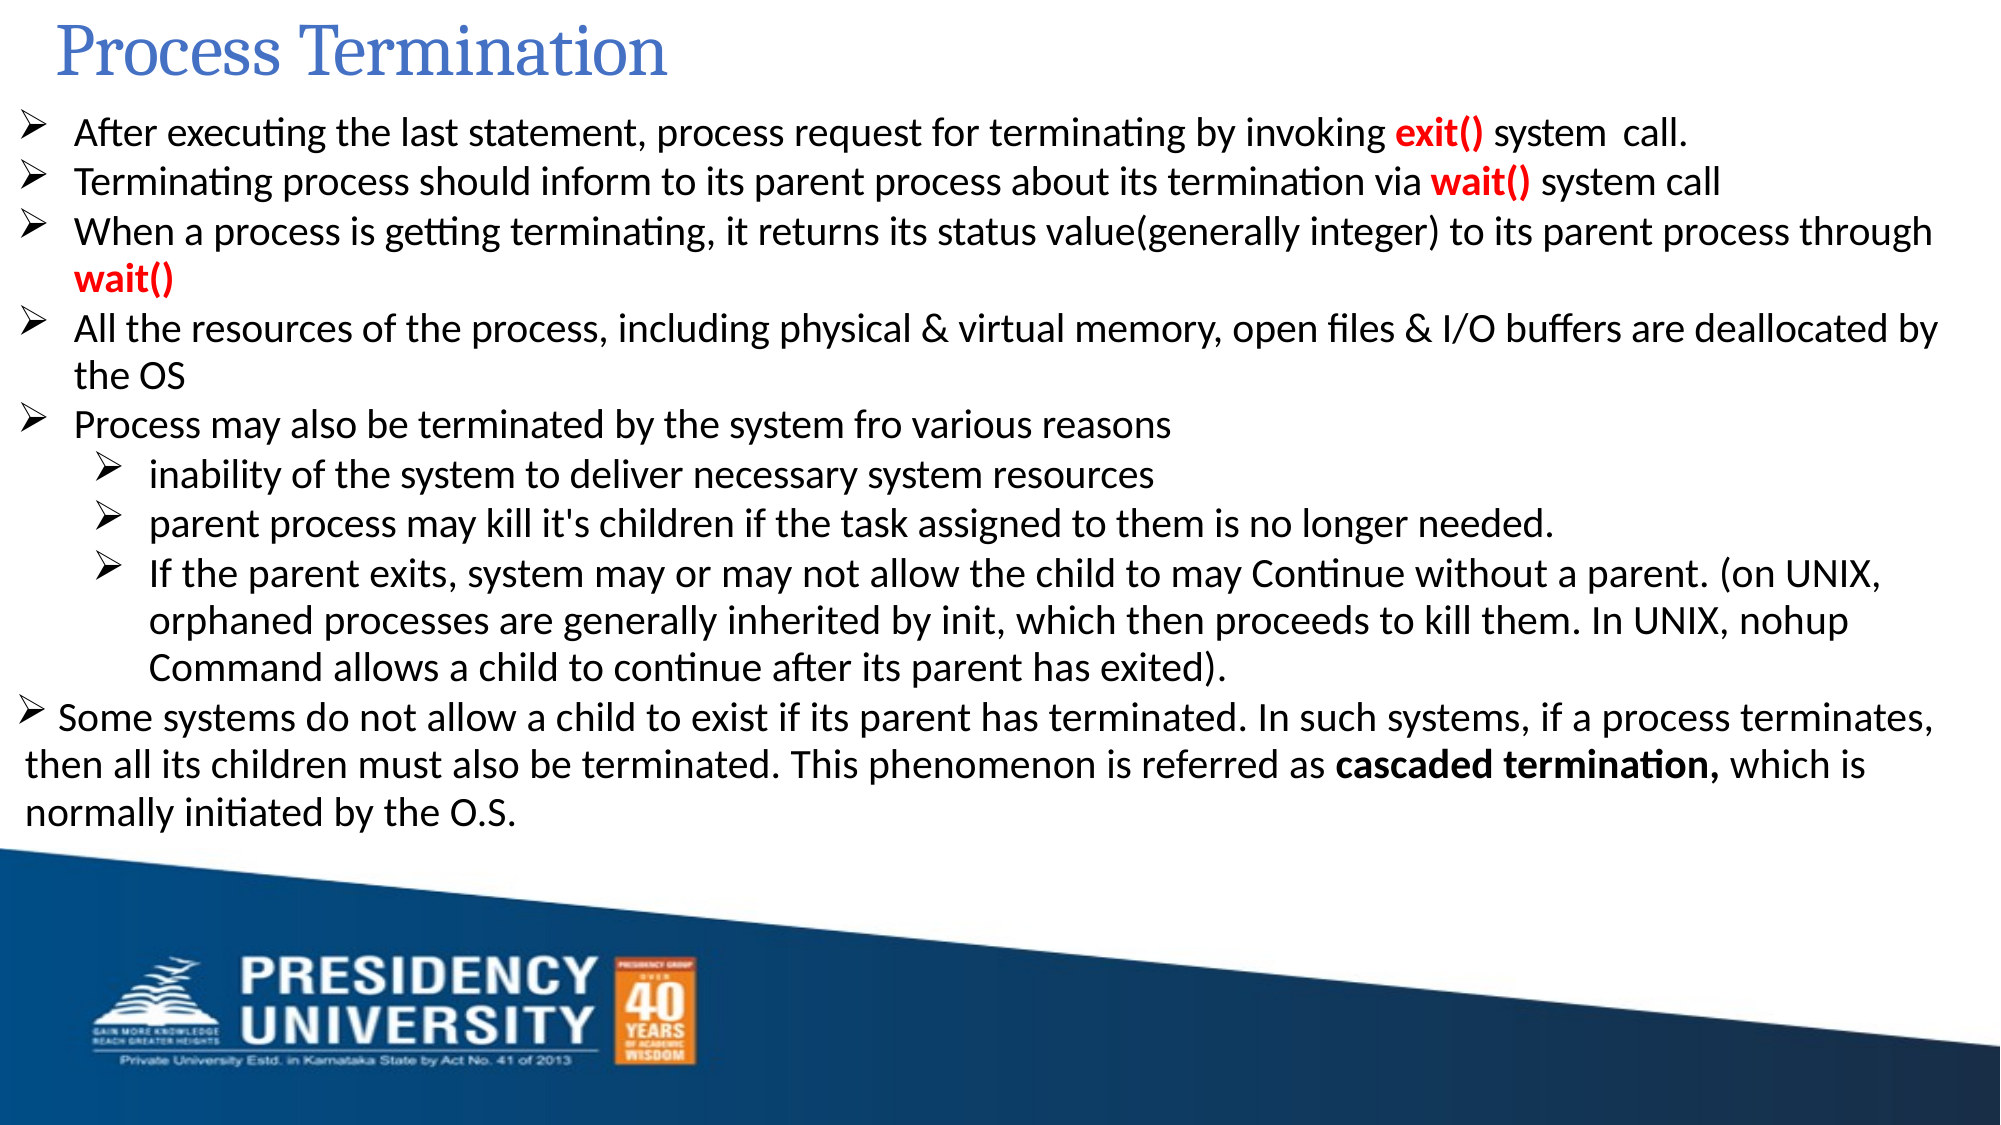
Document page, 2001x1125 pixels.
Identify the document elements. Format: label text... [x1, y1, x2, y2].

title Process Termination [55, 0, 1015, 99]
picture [0, 887, 2000, 1125]
text_box After executing the last statement, process request for terminating by invoking exit() system call. Terminating process should inform to its parent process about its termination via wait() system call When a process is getting terminating, it returns its status value(generally integer) to its parent process through wait() All the resources of the process, including physical & virtual memory, open files & I/O buffers are deallocated by the OS Process may also be terminated by the system fro various reasons inability of the system to deliver necessary system resources parent process may kill it's children if the task assigned to them is no longer needed. If the parent exits, system may or may not allow the child to may Continue without a parent. (on UNIX, orphaned processes are generally inherited by init, which then proceeds to kill them. In UNIX, nohup Command allows a child to continue after its parent has exited). Some systems do not allow a child to exist if its parent has terminated. In such systems, if a process terminates, then all its children must also be terminated. This phenomenon is referred as cascaded termination, which is normally initiated by the O.S. [0, 99, 2000, 887]
